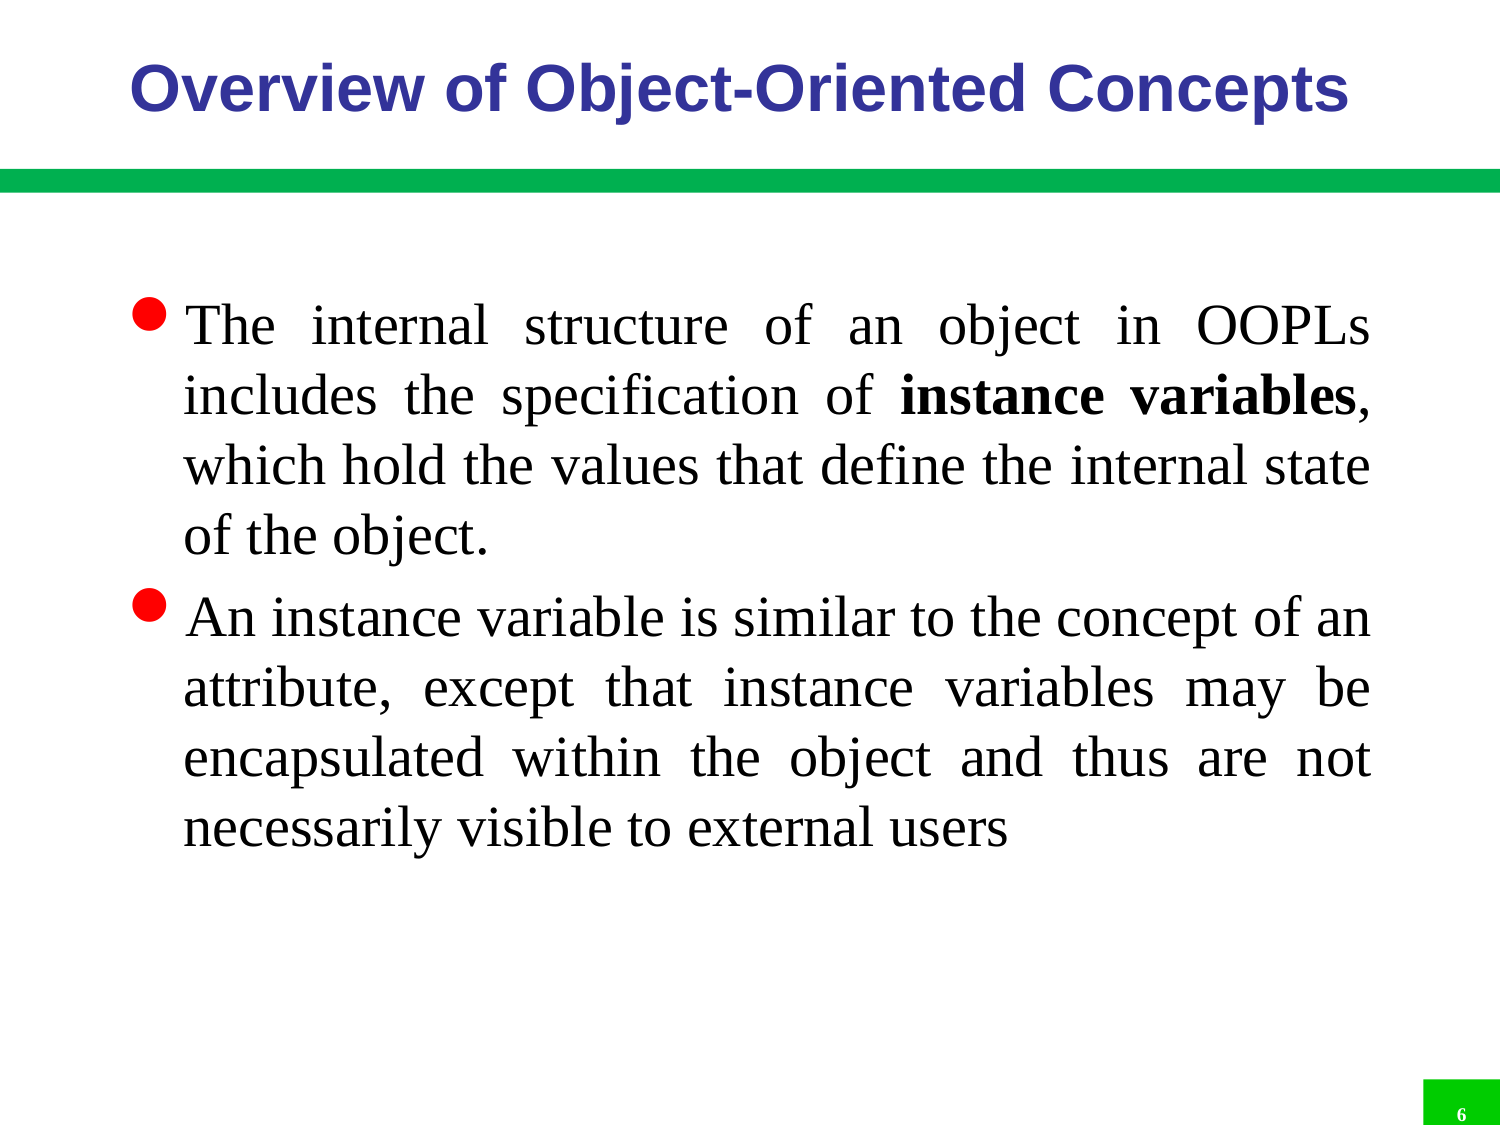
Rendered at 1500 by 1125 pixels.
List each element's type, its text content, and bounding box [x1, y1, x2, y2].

list The internal structure of an object in OOPLs includes the specification of instance variables, which hold the values that define the internal state of the object. An instance variable is similar to the concept of an attribute, except that instance variables may be encapsulated within the object and thus are not necessarily visible to external users [112, 278, 1388, 902]
title Overview of Object-Oriented Concepts [112, 35, 1388, 135]
slide_number 6 [1423, 1079, 1500, 1125]
